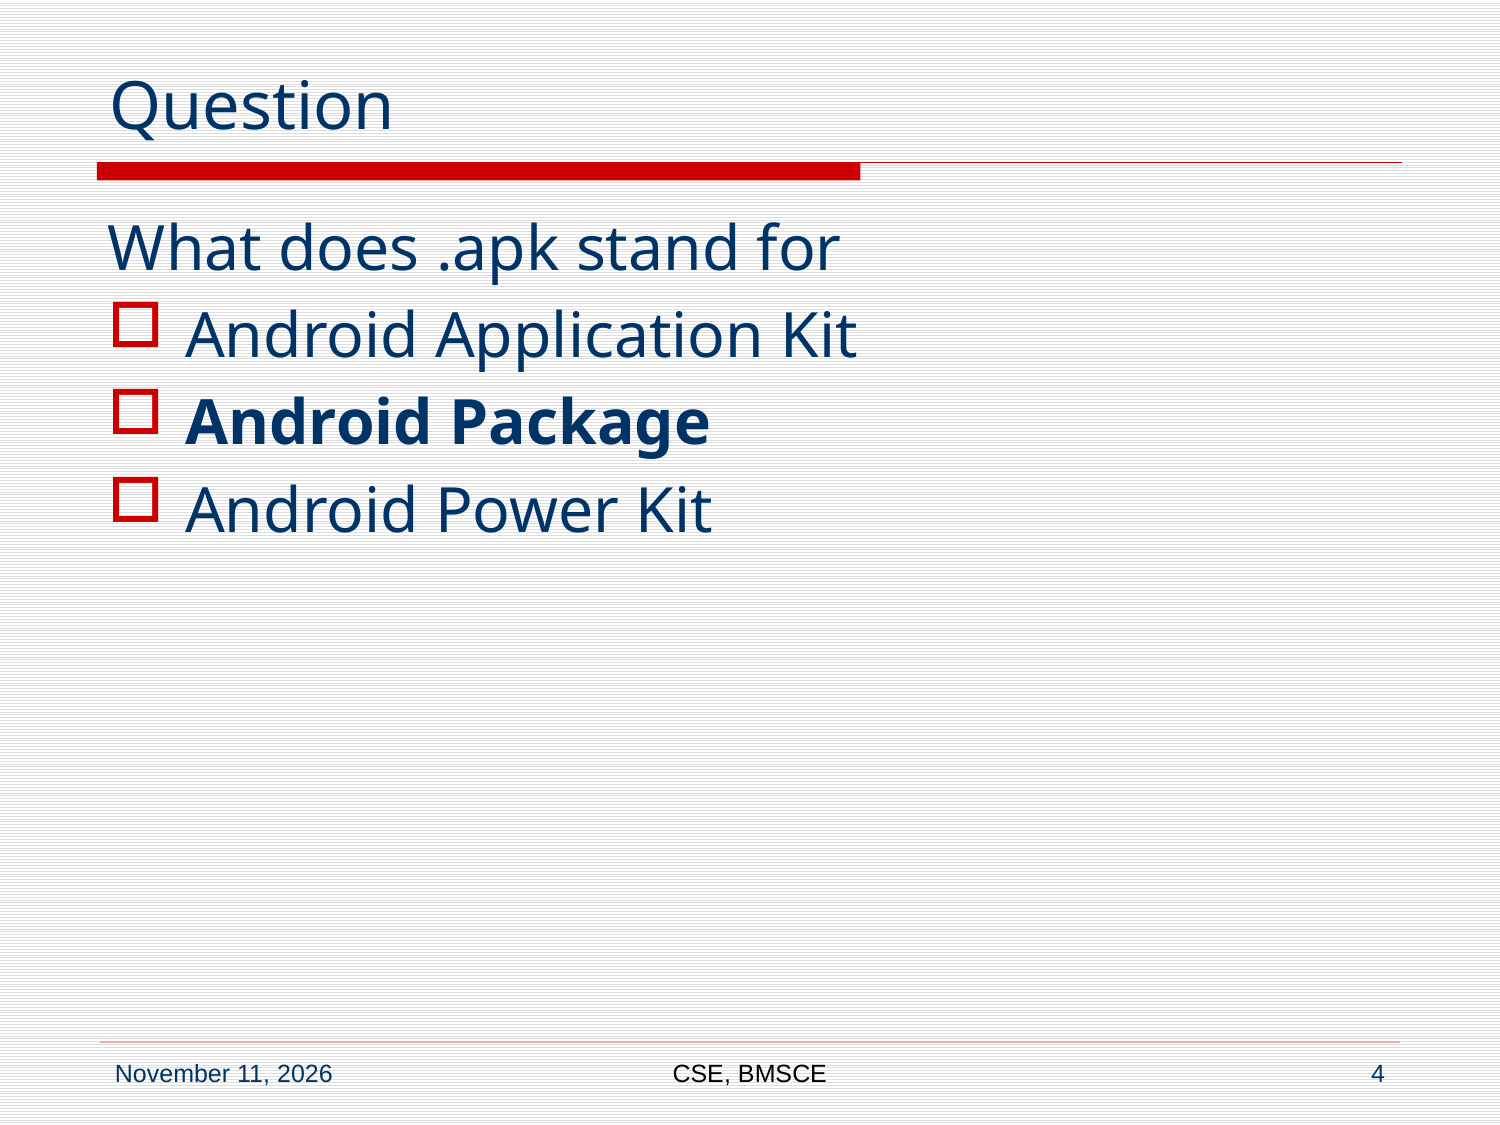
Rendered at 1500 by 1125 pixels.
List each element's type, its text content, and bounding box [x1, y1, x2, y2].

title Question [94, 24, 1407, 150]
slide_number 4 [1074, 1049, 1401, 1103]
footer CSE, BMSCE [512, 1049, 988, 1103]
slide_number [99, 1049, 426, 1103]
list What does .apk stand for Android Application Kit Android Package Android Power Kit [92, 200, 1406, 1025]
